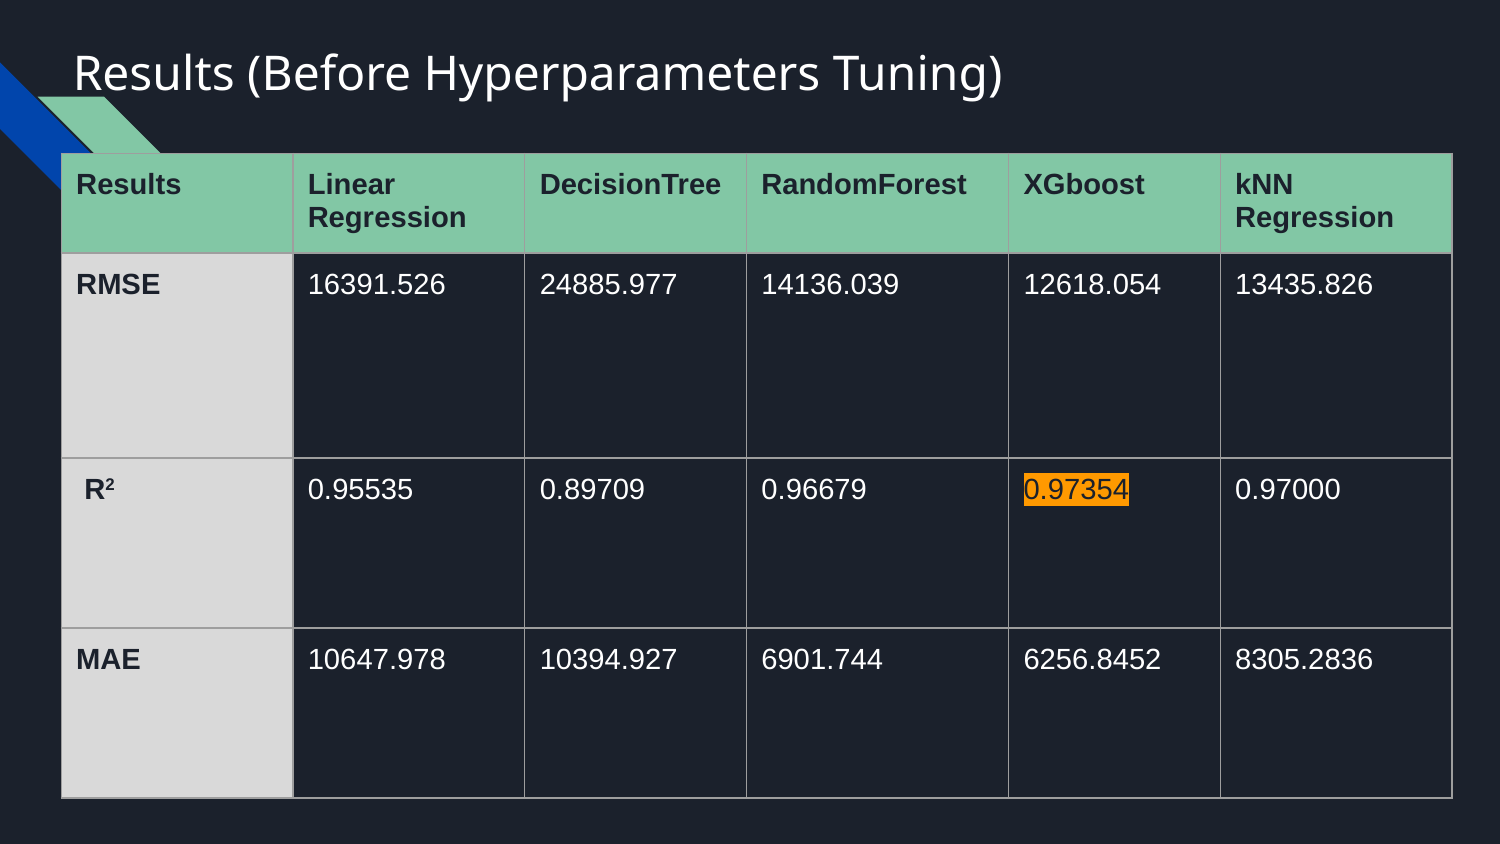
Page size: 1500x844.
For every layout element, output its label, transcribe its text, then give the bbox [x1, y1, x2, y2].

table_cell 6901.744 [747, 629, 1008, 797]
table_cell 14136.039 [747, 254, 1008, 457]
table_cell 6256.8452 [1009, 629, 1220, 797]
table_header Results [62, 154, 292, 252]
table_cell 8305.2836 [1221, 629, 1451, 797]
table_cell 10394.927 [525, 629, 746, 797]
table_cell R2 [62, 459, 292, 627]
table_cell 12618.054 [1009, 254, 1220, 457]
title Results (Before Hyperparameters Tuning) [57, 27, 1456, 122]
table_header Linear Regression [294, 154, 524, 252]
table_header kNN Regression [1221, 154, 1451, 252]
table_cell 10647.978 [294, 629, 524, 797]
table_header RandomForest [747, 154, 1008, 252]
table_cell 0.97354 [1009, 459, 1220, 627]
table_cell 0.95535 [294, 459, 524, 627]
table_header DecisionTree [525, 154, 746, 252]
table_cell 24885.977 [525, 254, 746, 457]
table_cell 13435.826 [1221, 254, 1451, 457]
table_cell 0.96679 [747, 459, 1008, 627]
table_cell 0.97000 [1221, 459, 1451, 627]
table_header XGboost [1009, 154, 1220, 252]
table_cell RMSE [62, 254, 292, 457]
table_cell 16391.526 [294, 254, 524, 457]
table_cell MAE [62, 629, 292, 797]
table_cell 0.89709 [525, 459, 746, 627]
